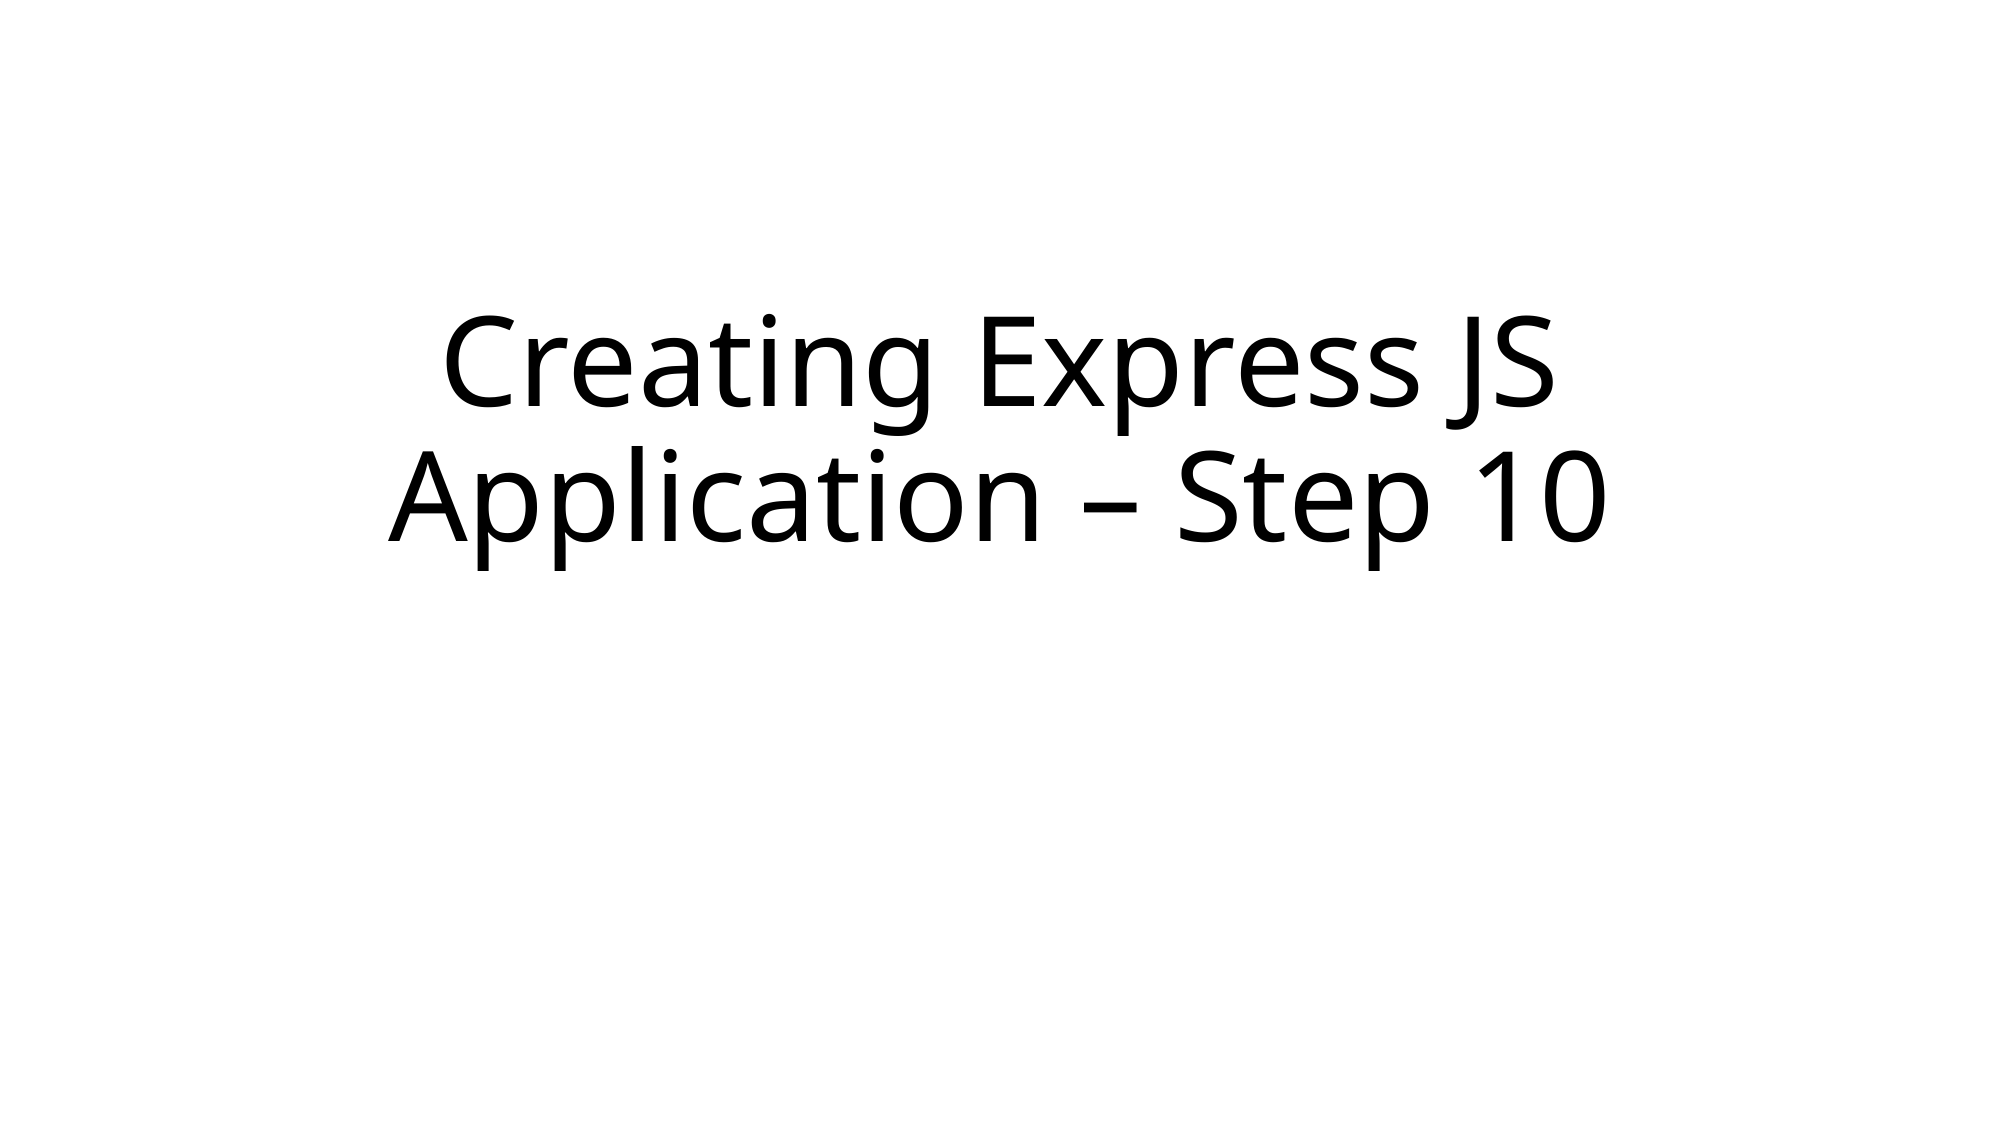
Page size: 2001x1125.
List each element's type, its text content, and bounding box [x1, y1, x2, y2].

title Creating Express JS Application – Step 10 [249, 184, 1750, 576]
